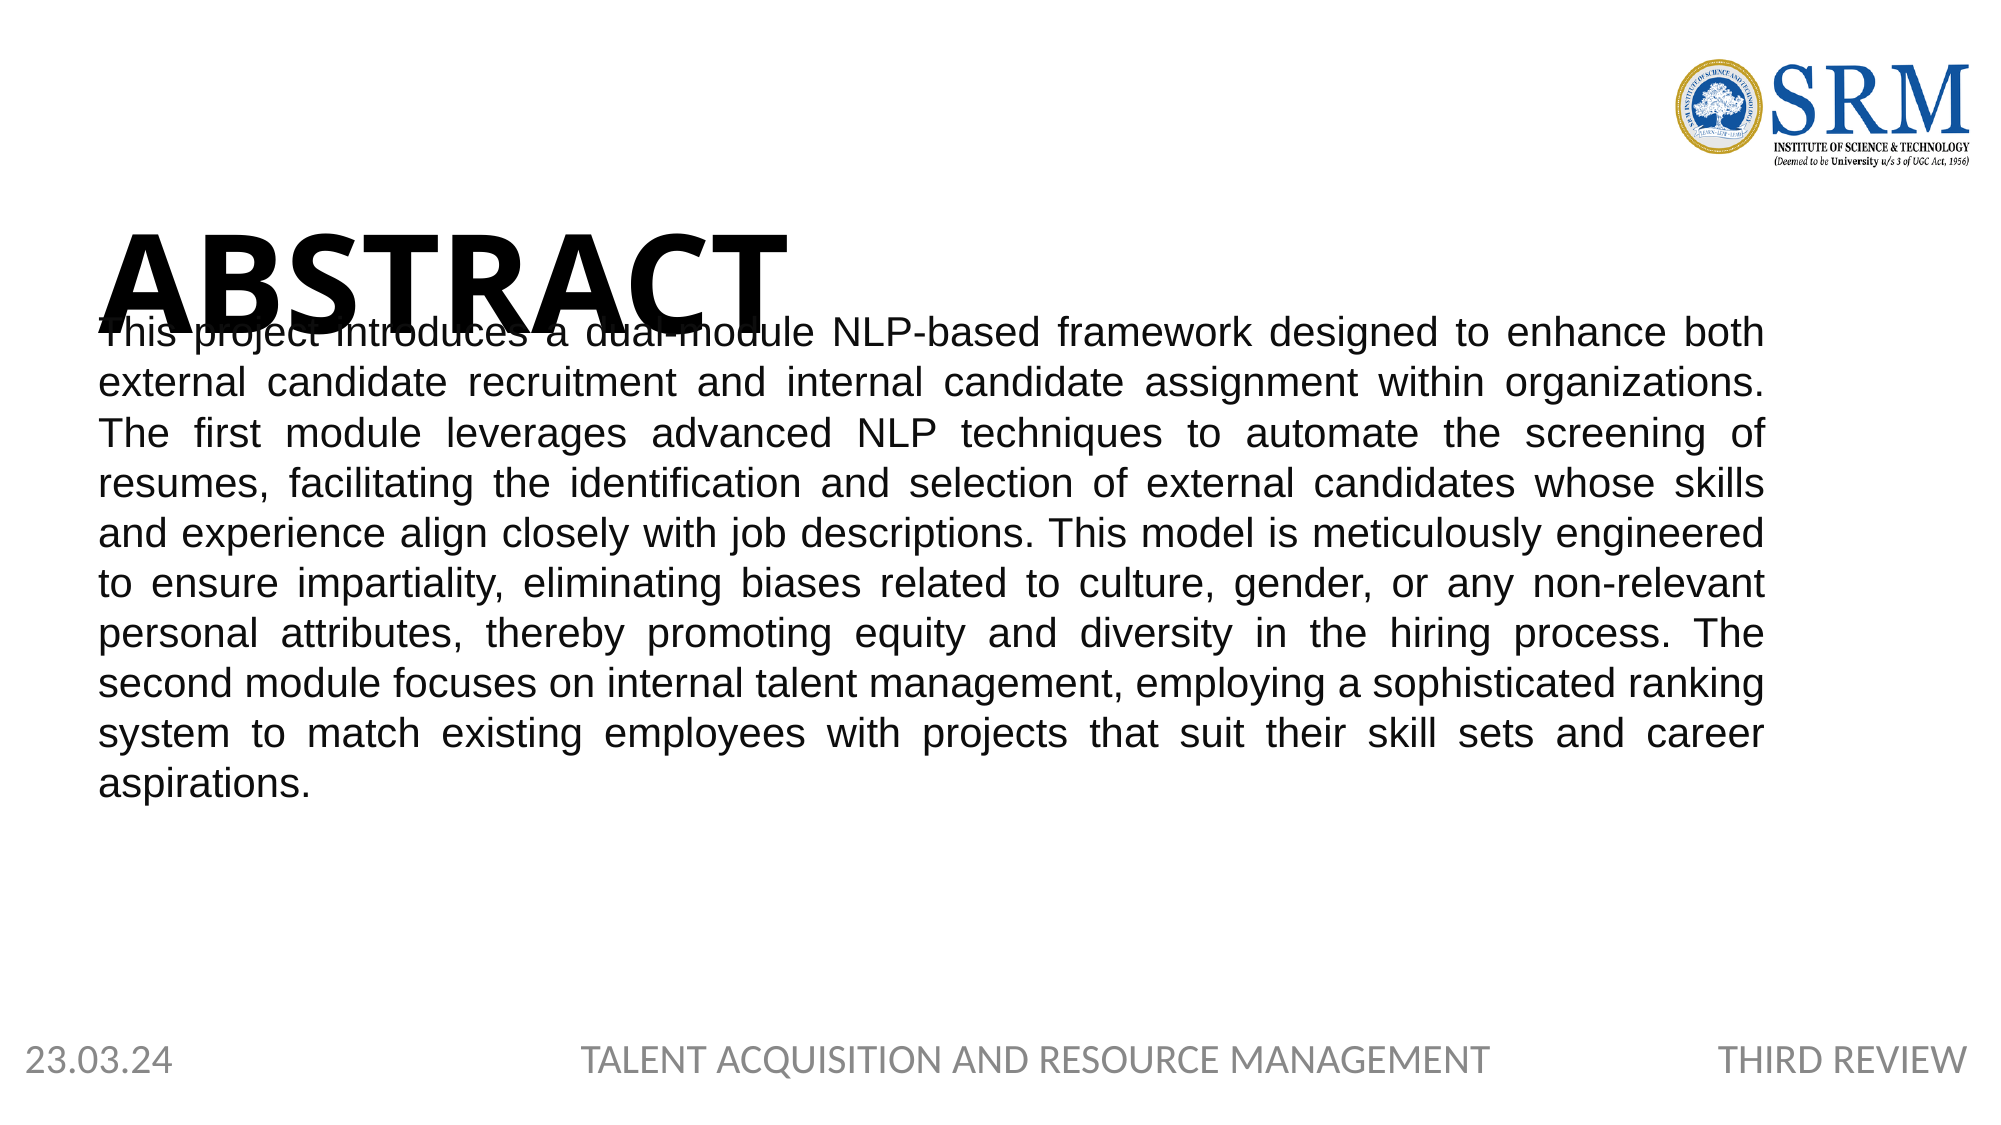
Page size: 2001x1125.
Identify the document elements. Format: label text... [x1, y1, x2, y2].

footer 23.03.24 TALENT ACQUISITION AND RESOURCE MANAGEMENT THIRD REVIEW [0, 1037, 2000, 1125]
text_box [1669, 20, 1976, 206]
text_box ABSTRACT [83, 51, 1301, 297]
text_box This project introduces a dual-module NLP-based framework designed to enhance both external candidate recruitment and internal candidate assignment within organizations. The first module leverages advanced NLP techniques to automate the screening of resumes, facilitating the identification and selection of external candidates whose skills and experience align closely with job descriptions. This model is meticulously engineered to ensure impartiality, eliminating biases related to culture, gender, or any non-relevant personal attributes, thereby promoting equity and diversity in the hiring process. The second module focuses on internal talent management, employing a sophisticated ranking system to match existing employees with projects that suit their skill sets and career aspirations. [83, 297, 1782, 813]
